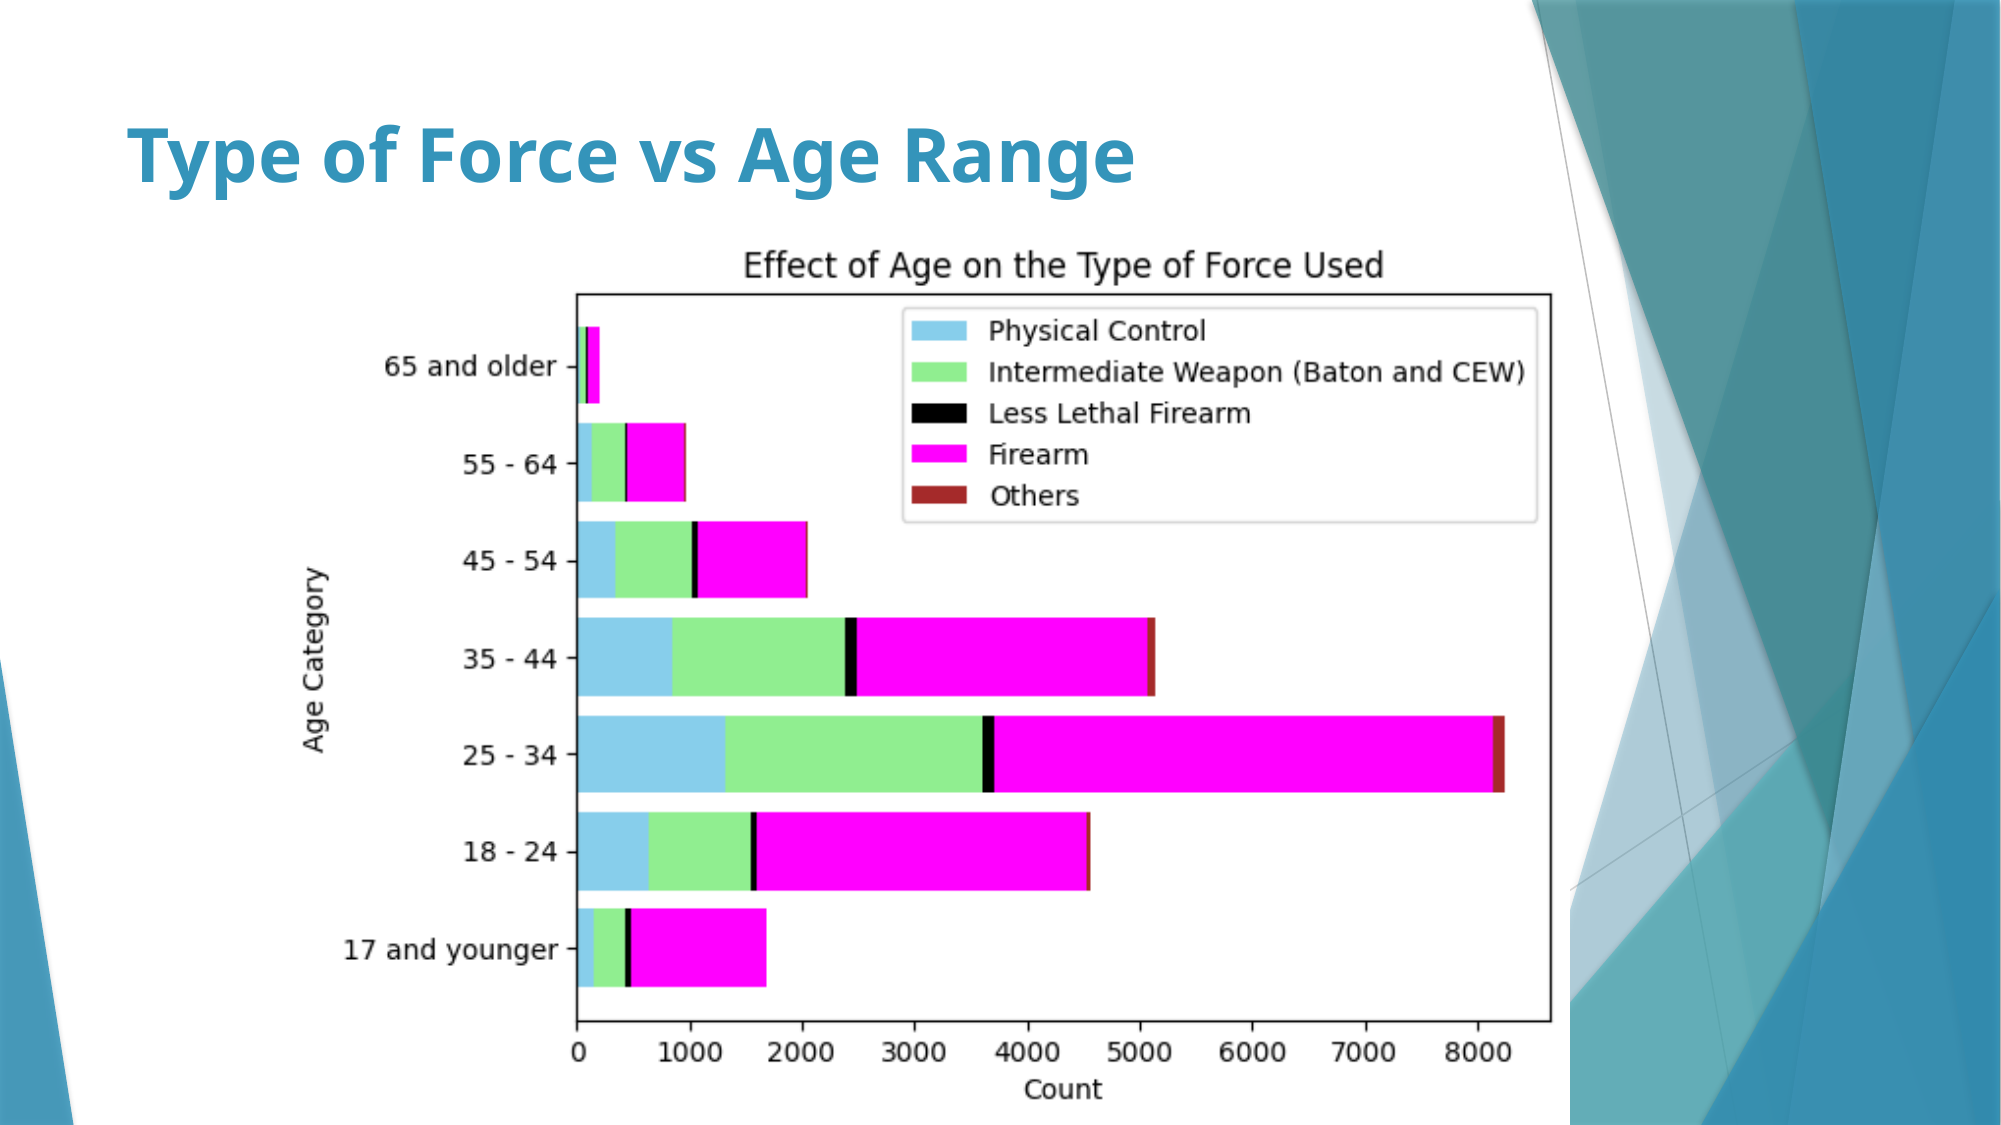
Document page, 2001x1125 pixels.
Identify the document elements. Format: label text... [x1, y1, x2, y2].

picture [283, 231, 1570, 1125]
title Type of Force vs Age Range [111, 99, 1522, 317]
